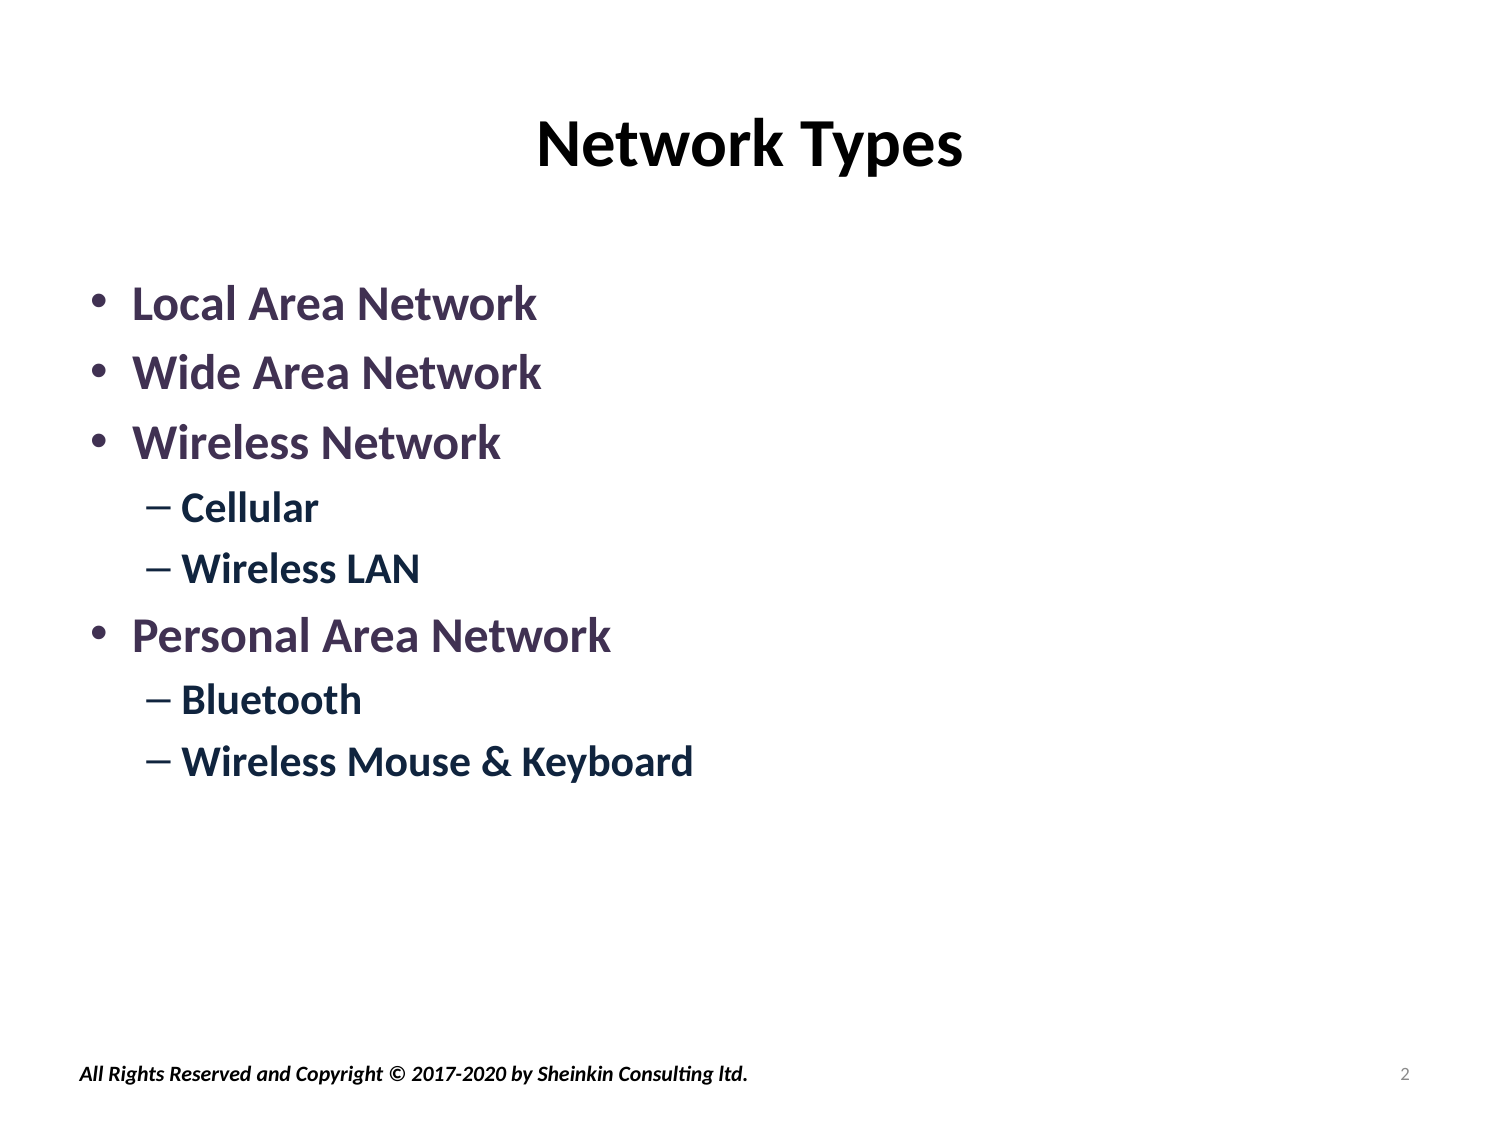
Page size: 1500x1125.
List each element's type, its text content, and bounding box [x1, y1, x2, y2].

slide_number 2 [1074, 1042, 1425, 1103]
list Local Area Network Wide Area Network Wireless Network Cellular Wireless LAN Personal Area Network Bluetooth Wireless Mouse & Keyboard [75, 262, 1425, 1005]
title Network Types [75, 45, 1425, 233]
